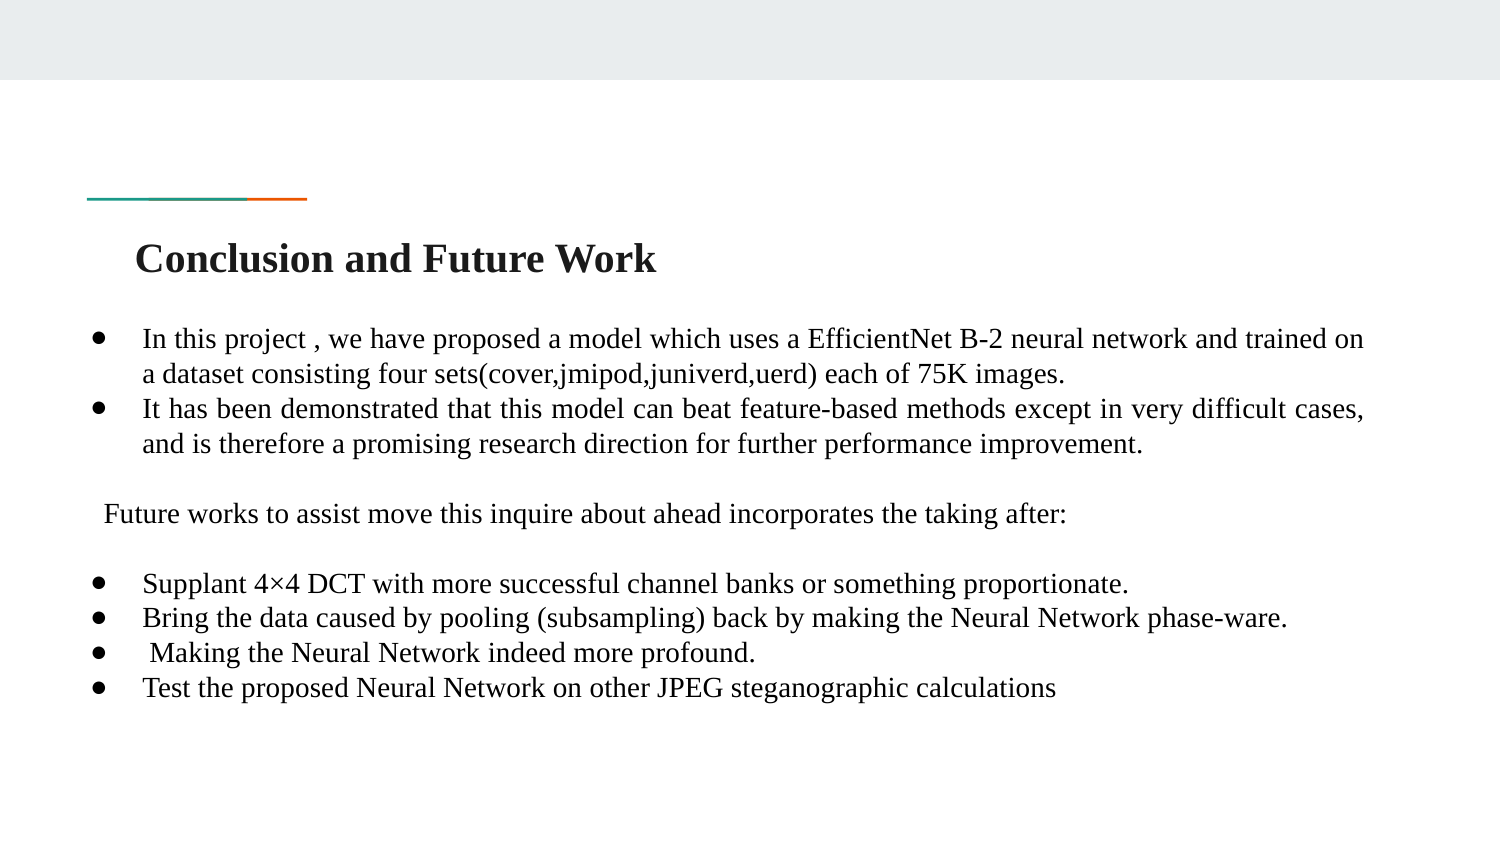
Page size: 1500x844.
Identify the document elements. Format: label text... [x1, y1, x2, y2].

list In this project , we have proposed a model which uses a EfficientNet B-2 neural network and trained on a dataset consisting four sets(cover,jmipod,juniverd,uerd) each of 75K images. It has been demonstrated that this model can beat feature-based methods except in very difficult cases, and is therefore a promising research direction for further performance improvement. Future works to assist move this inquire about ahead incorporates the taking after: Supplant 4×4 DCT with more successful channel banks or something proportionate. Bring the data caused by pooling (subsampling) back by making the Neural Network phase-ware. Making the Neural Network indeed more profound. Test the proposed Neural Network on other JPEG steganographic calculations [52, 304, 1381, 807]
title Conclusion and Future Work [119, 216, 1381, 304]
